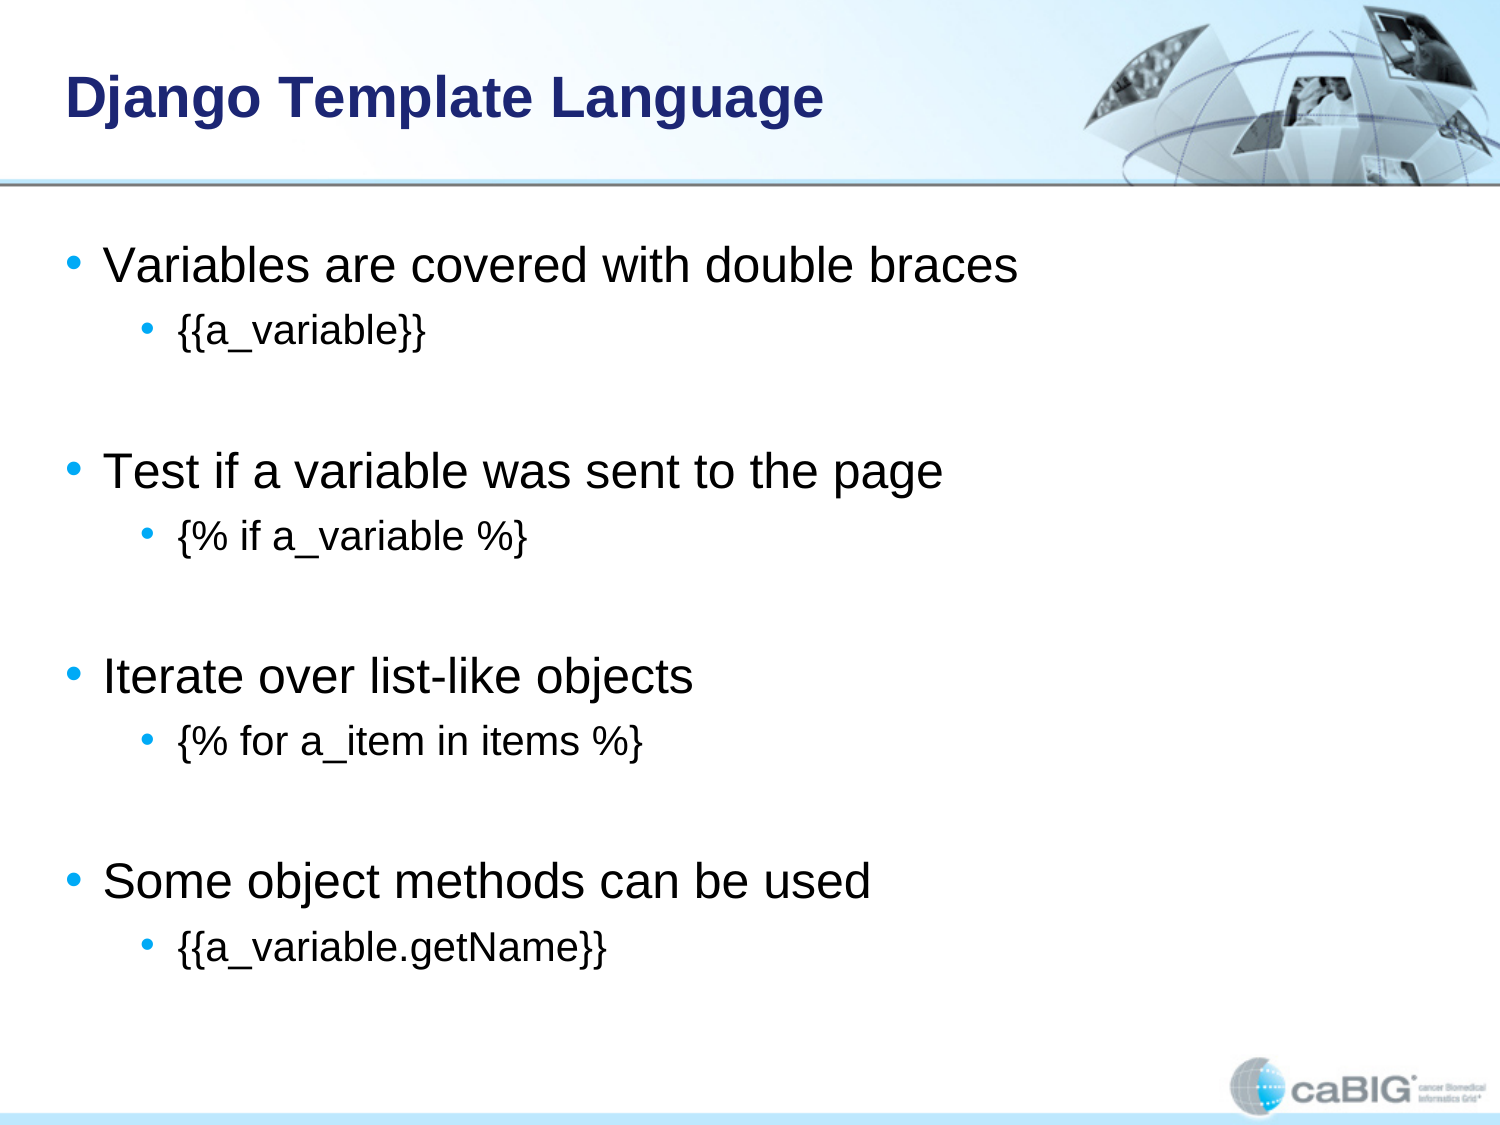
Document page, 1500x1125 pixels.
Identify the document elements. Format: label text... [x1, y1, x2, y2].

picture [0, 0, 1500, 1125]
title Django Template Language [50, 0, 1175, 188]
text_box Variables are covered with double braces {{a_variable}} Test if a variable was sent to the page {% if a_variable %} Iterate over list-like objects {% for a_item in items %} Some object methods can be used {{a_variable.getName}} [49, 224, 1438, 1038]
